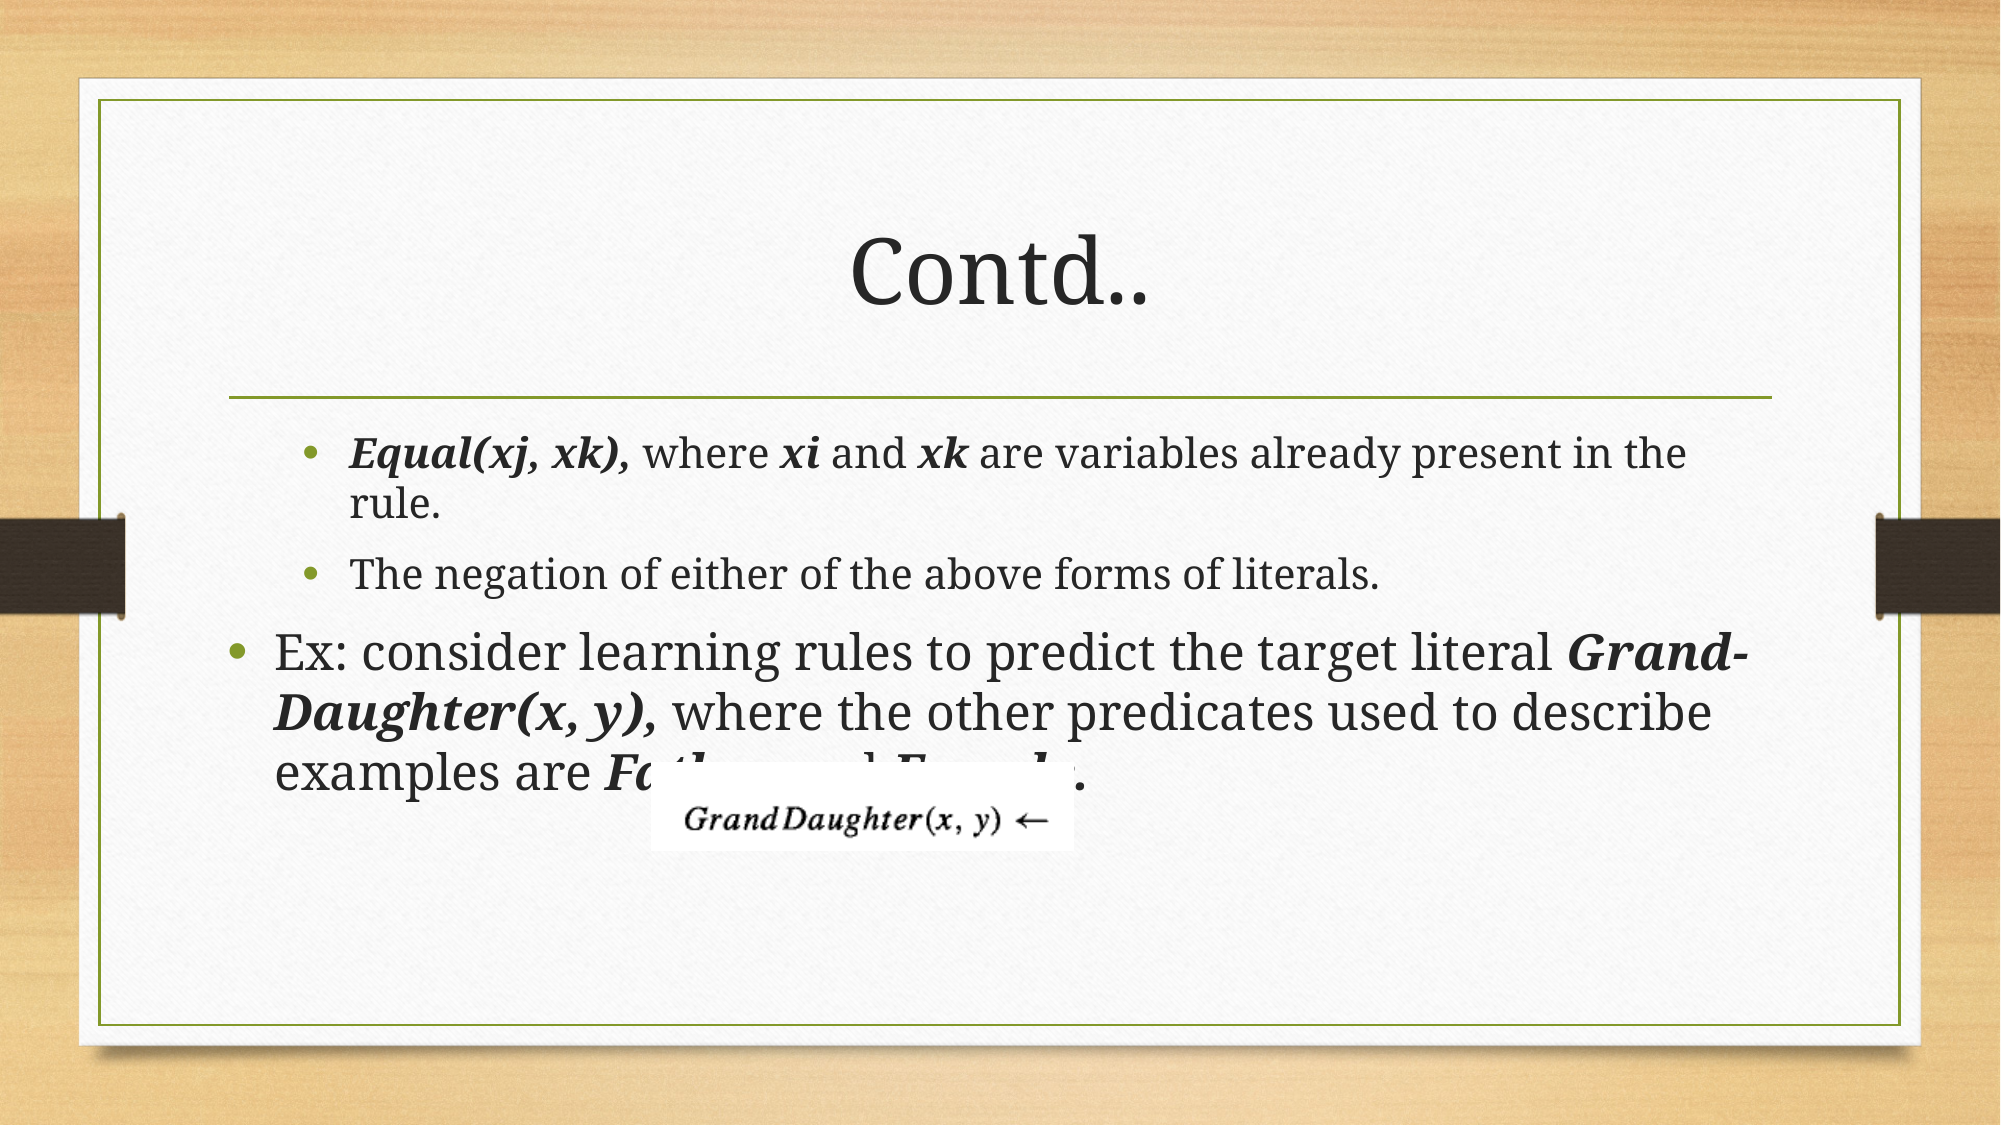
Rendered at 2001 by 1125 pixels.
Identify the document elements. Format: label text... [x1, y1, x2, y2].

list Equal(xj, xk), where xi and xk are variables already present in the rule. The negation of either of the above forms of literals. Ex: consider learning rules to predict the target literal Grand- Daughter(x, y), where the other predicates used to describe examples are Father and Female. [212, 419, 1788, 964]
title Contd.. [212, 161, 1788, 375]
picture [0, 0, 2001, 1125]
